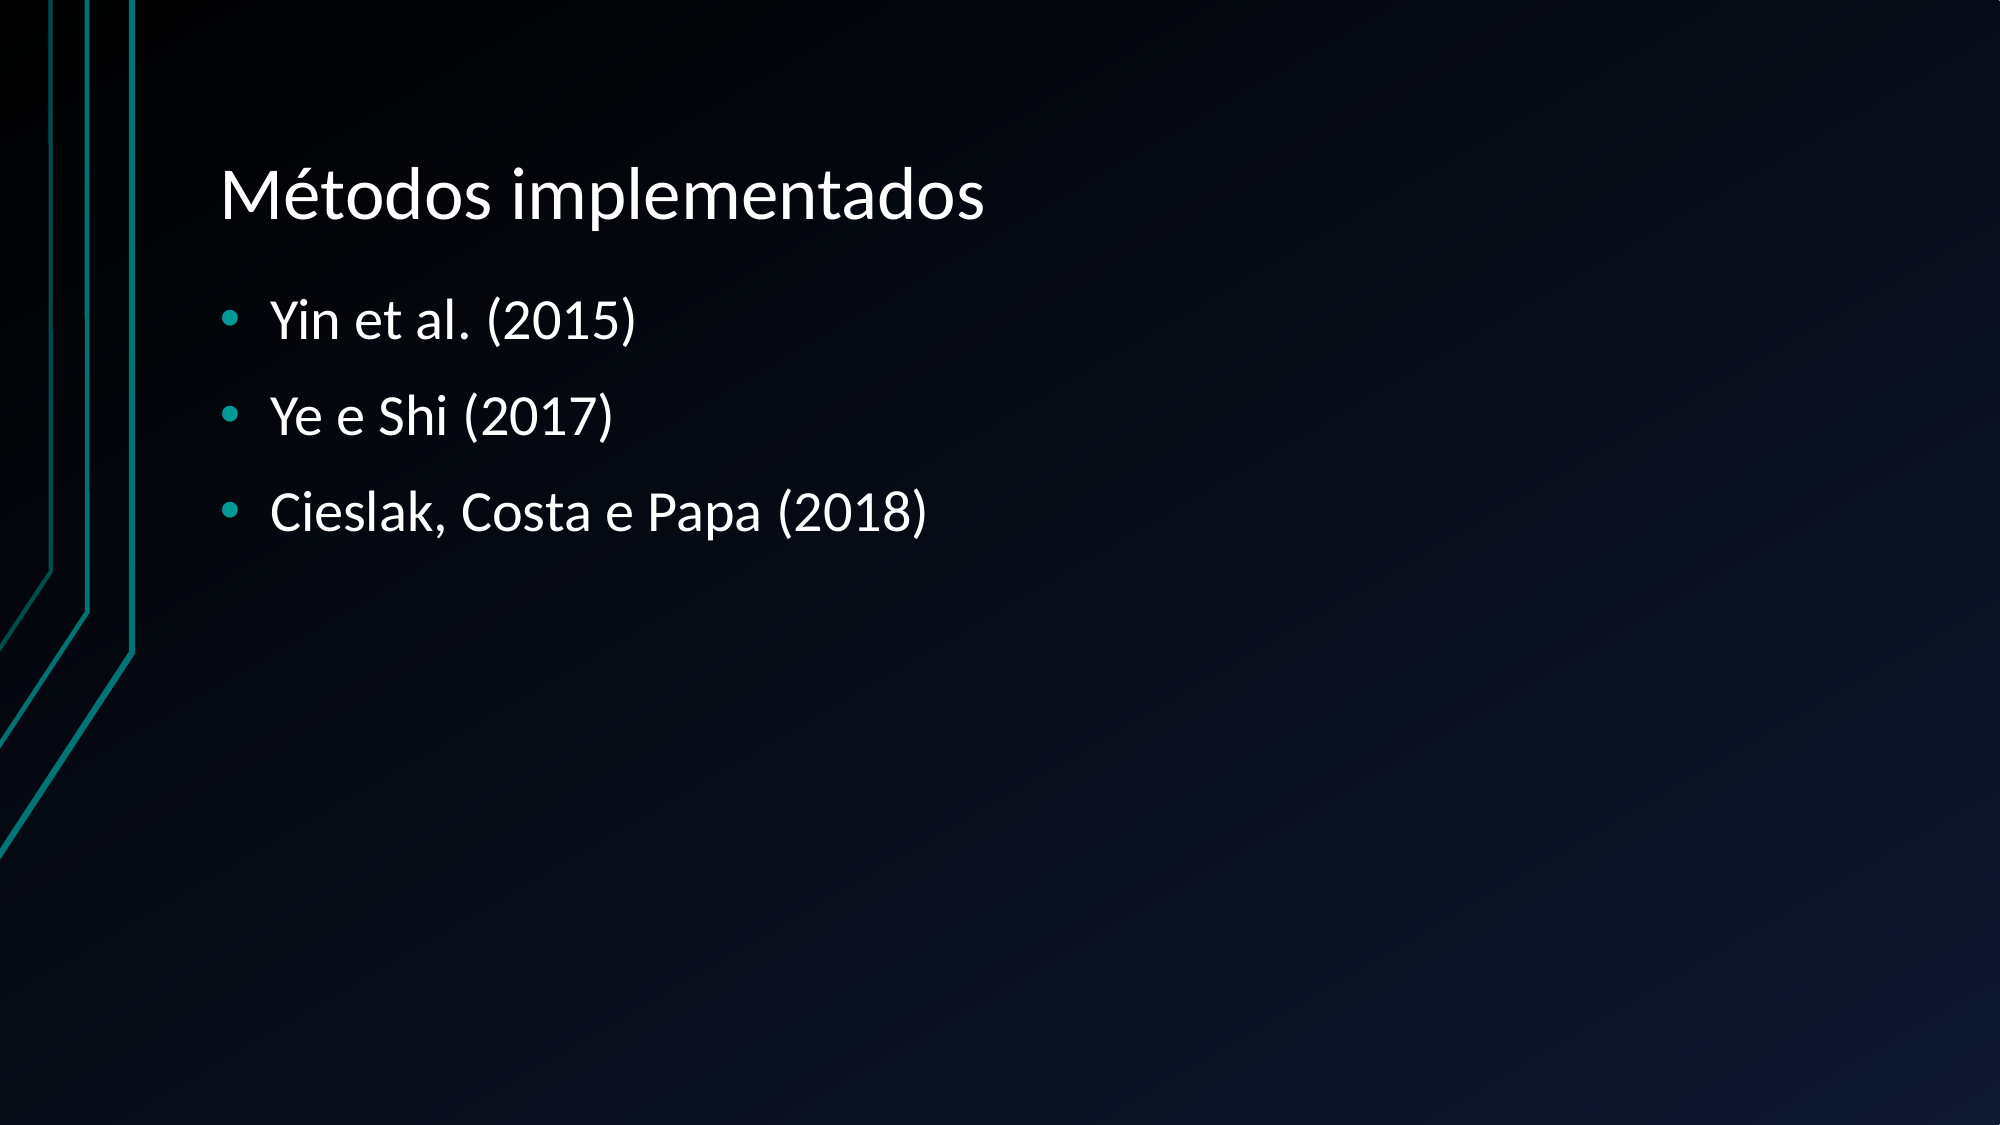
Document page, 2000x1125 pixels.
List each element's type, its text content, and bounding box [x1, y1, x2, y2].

list Yin et al. (2015) Ye e Shi (2017) Cieslak, Costa e Papa (2018) [199, 279, 1900, 1012]
title Métodos implementados [199, 45, 1900, 246]
